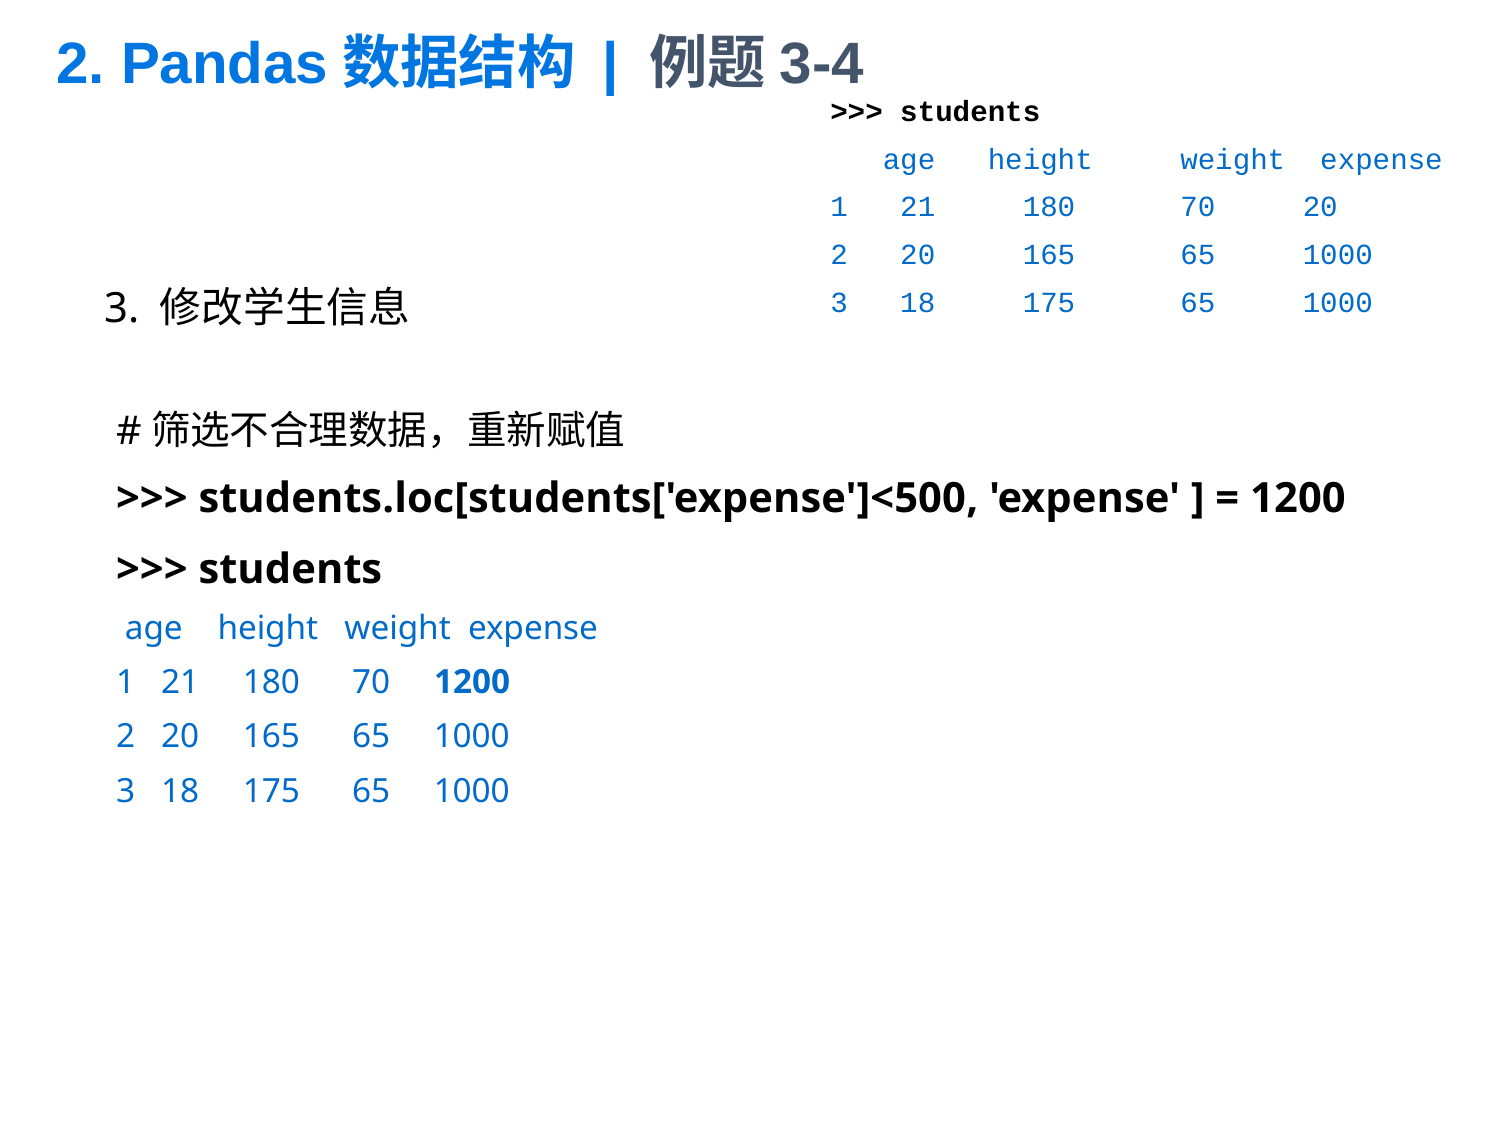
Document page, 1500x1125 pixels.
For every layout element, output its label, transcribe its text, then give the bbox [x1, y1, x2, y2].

list 3. 修改学生信息 #筛选不合理数据，重新赋值 >>> students.loc[students['expense']<500, 'expense' ] = 1200 >>> students age height weight expense 1 21 180 70 1200 2 20 165 65 1000 3 18 175 65 1000 [35, 278, 1465, 1094]
text_box >>> students age height weight expense 1 21 180 70 20 2 20 165 65 1000 3 18 175 65 1000 [750, 78, 1480, 326]
title 2. Pandas数据结构 | 例题3-4 [41, 1, 1069, 129]
